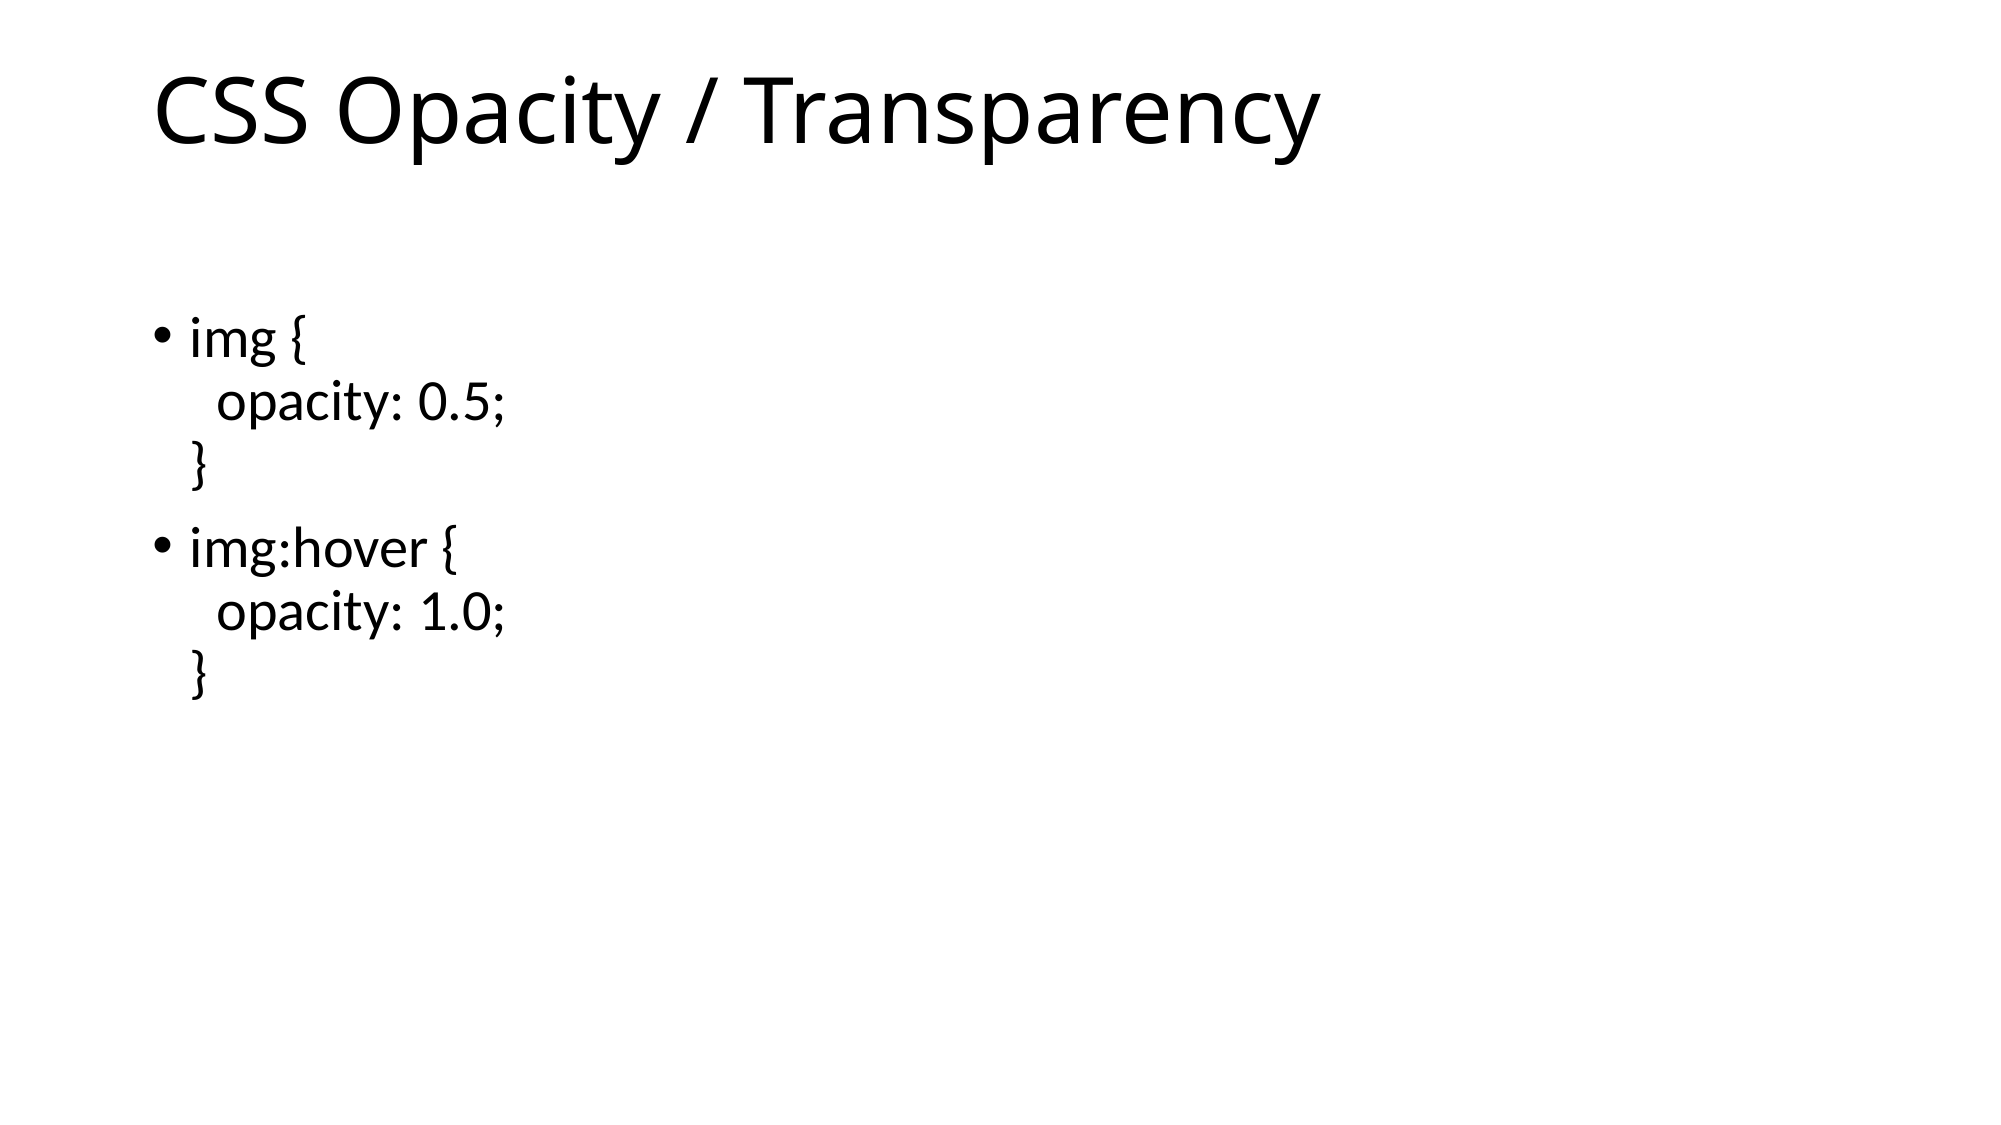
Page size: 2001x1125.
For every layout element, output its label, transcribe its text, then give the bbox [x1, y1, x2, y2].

title CSS Opacity / Transparency [137, 59, 1863, 278]
list img { opacity: 0.5; } img:hover { opacity: 1.0; } [137, 299, 1863, 1014]
